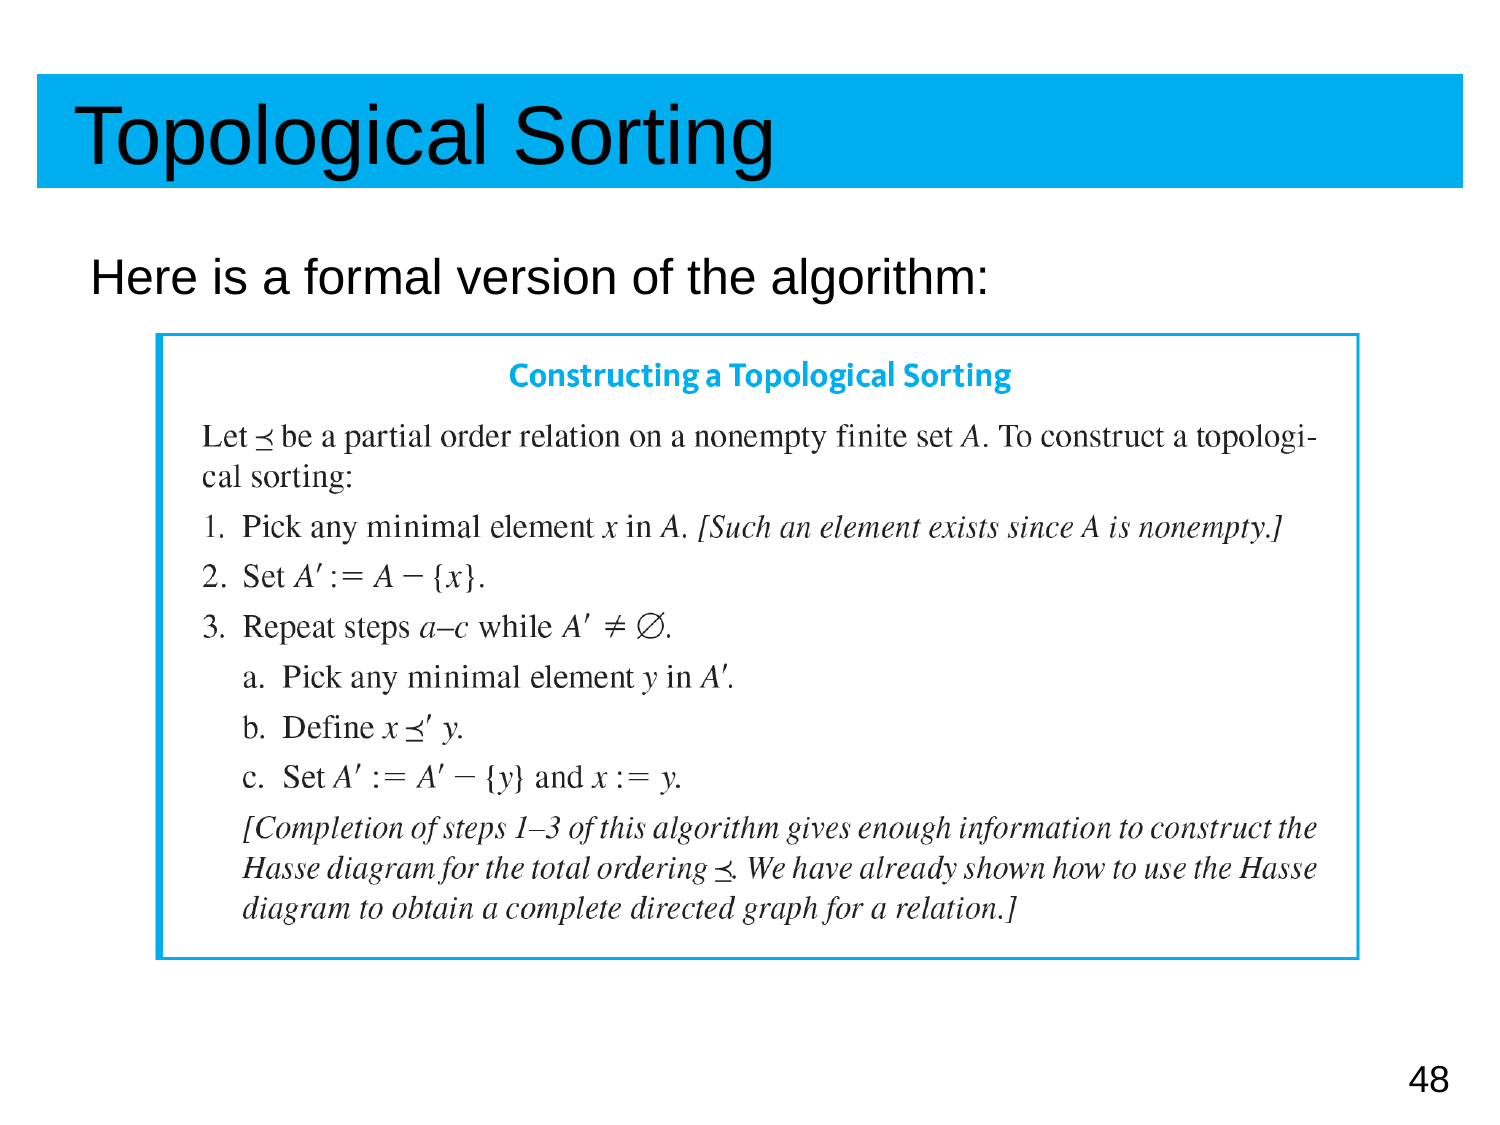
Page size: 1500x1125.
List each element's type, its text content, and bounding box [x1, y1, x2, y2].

picture [149, 328, 1362, 963]
title Topological Sorting [58, 37, 1408, 225]
list Here is a formal version of the algorithm: [75, 237, 1425, 300]
